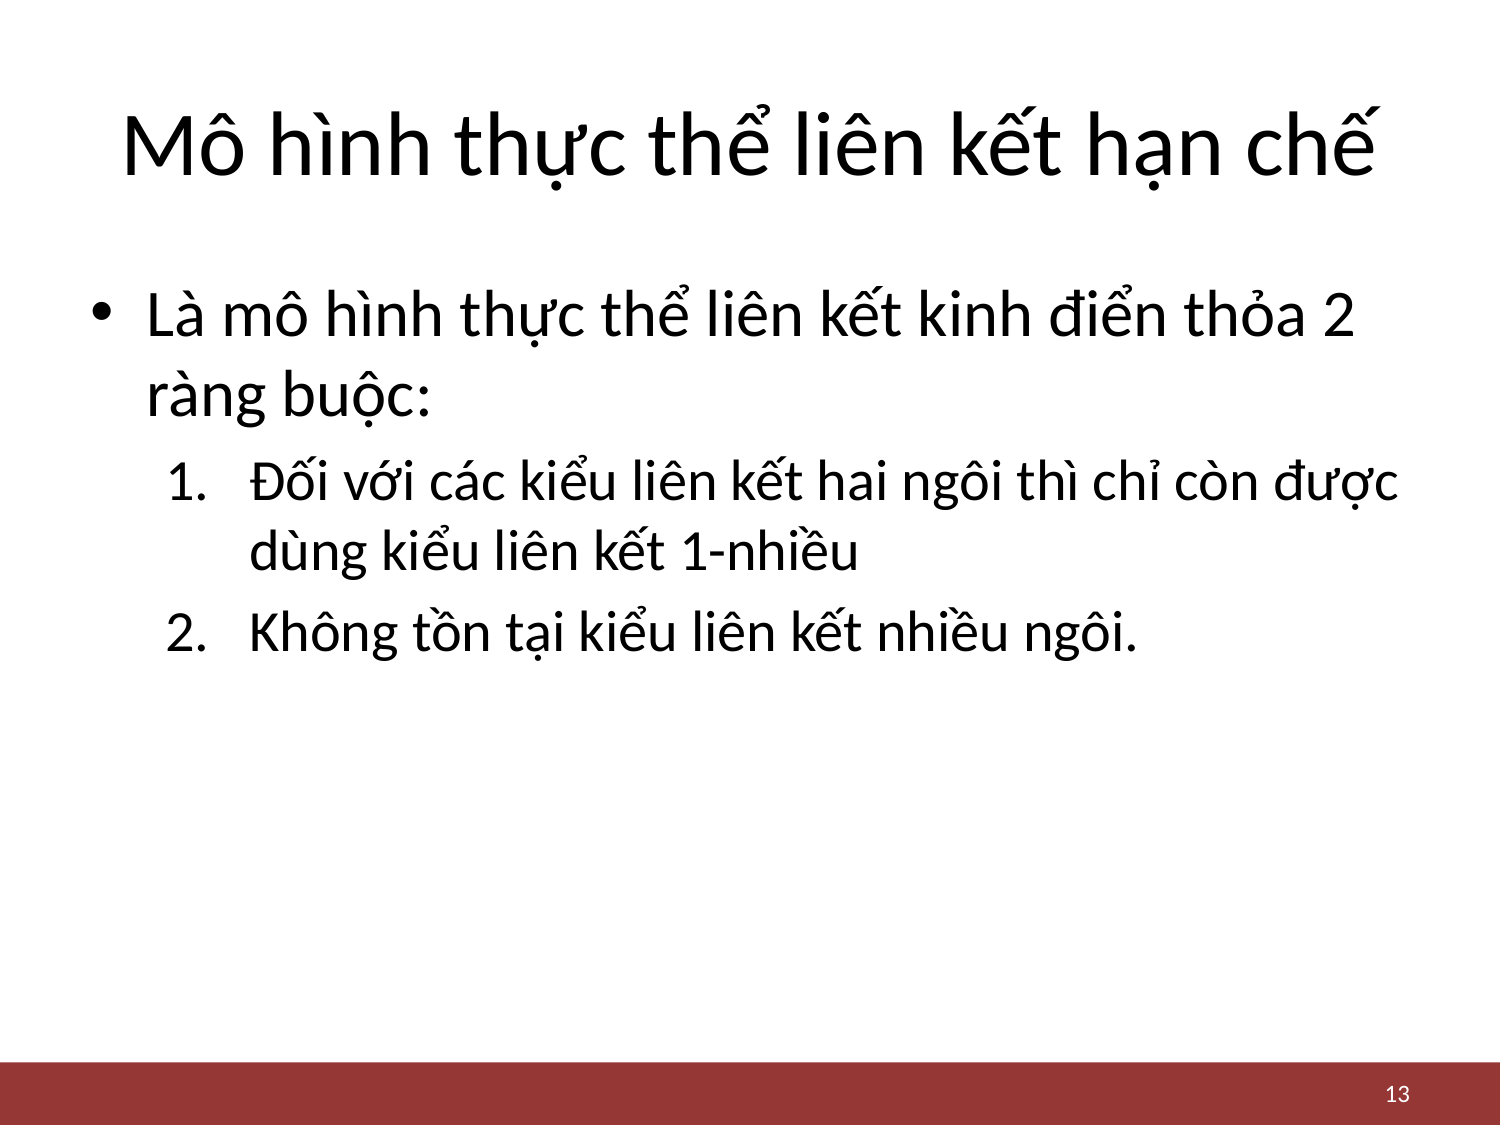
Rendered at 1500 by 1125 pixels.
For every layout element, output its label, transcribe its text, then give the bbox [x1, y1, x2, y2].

list Là mô hình thực thể liên kết kinh điển thỏa 2 ràng buộc: Đối với các kiểu liên kết hai ngôi thì chỉ còn được dùng kiểu liên kết 1-nhiều Không tồn tại kiểu liên kết nhiều ngôi. [75, 262, 1425, 1038]
title Mô hình thực thể liên kết hạn chế [75, 45, 1425, 233]
slide_number 13 [1074, 1072, 1425, 1113]
